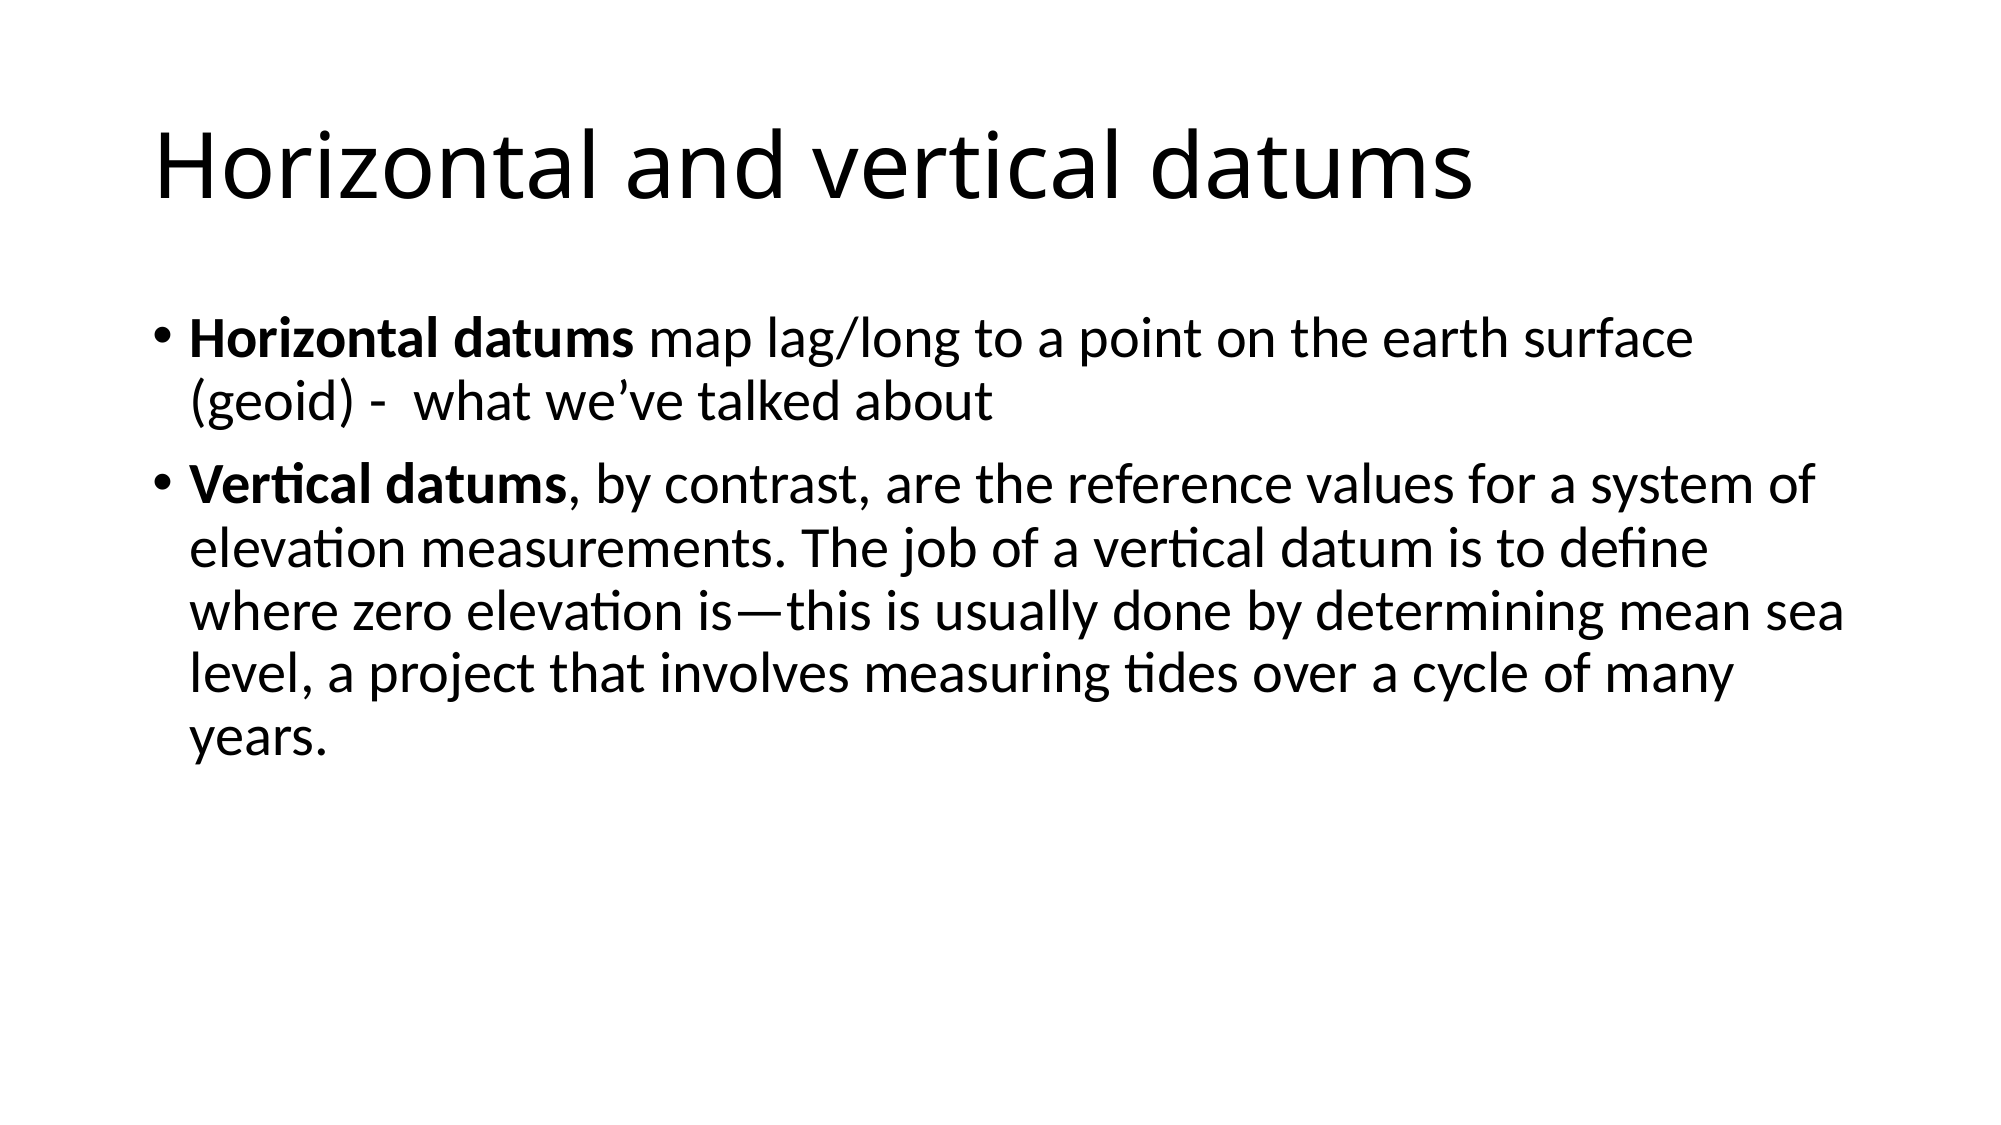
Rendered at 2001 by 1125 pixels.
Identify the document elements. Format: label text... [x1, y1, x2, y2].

list Horizontal datums map lag/long to a point on the earth surface (geoid) - what we’ve talked about Vertical datums, by contrast, are the reference values for a system of elevation measurements. The job of a vertical datum is to define where zero elevation is—this is usually done by determining mean sea level, a project that involves measuring tides over a cycle of many years. [137, 299, 1863, 1014]
title Horizontal and vertical datums [137, 59, 1863, 278]
